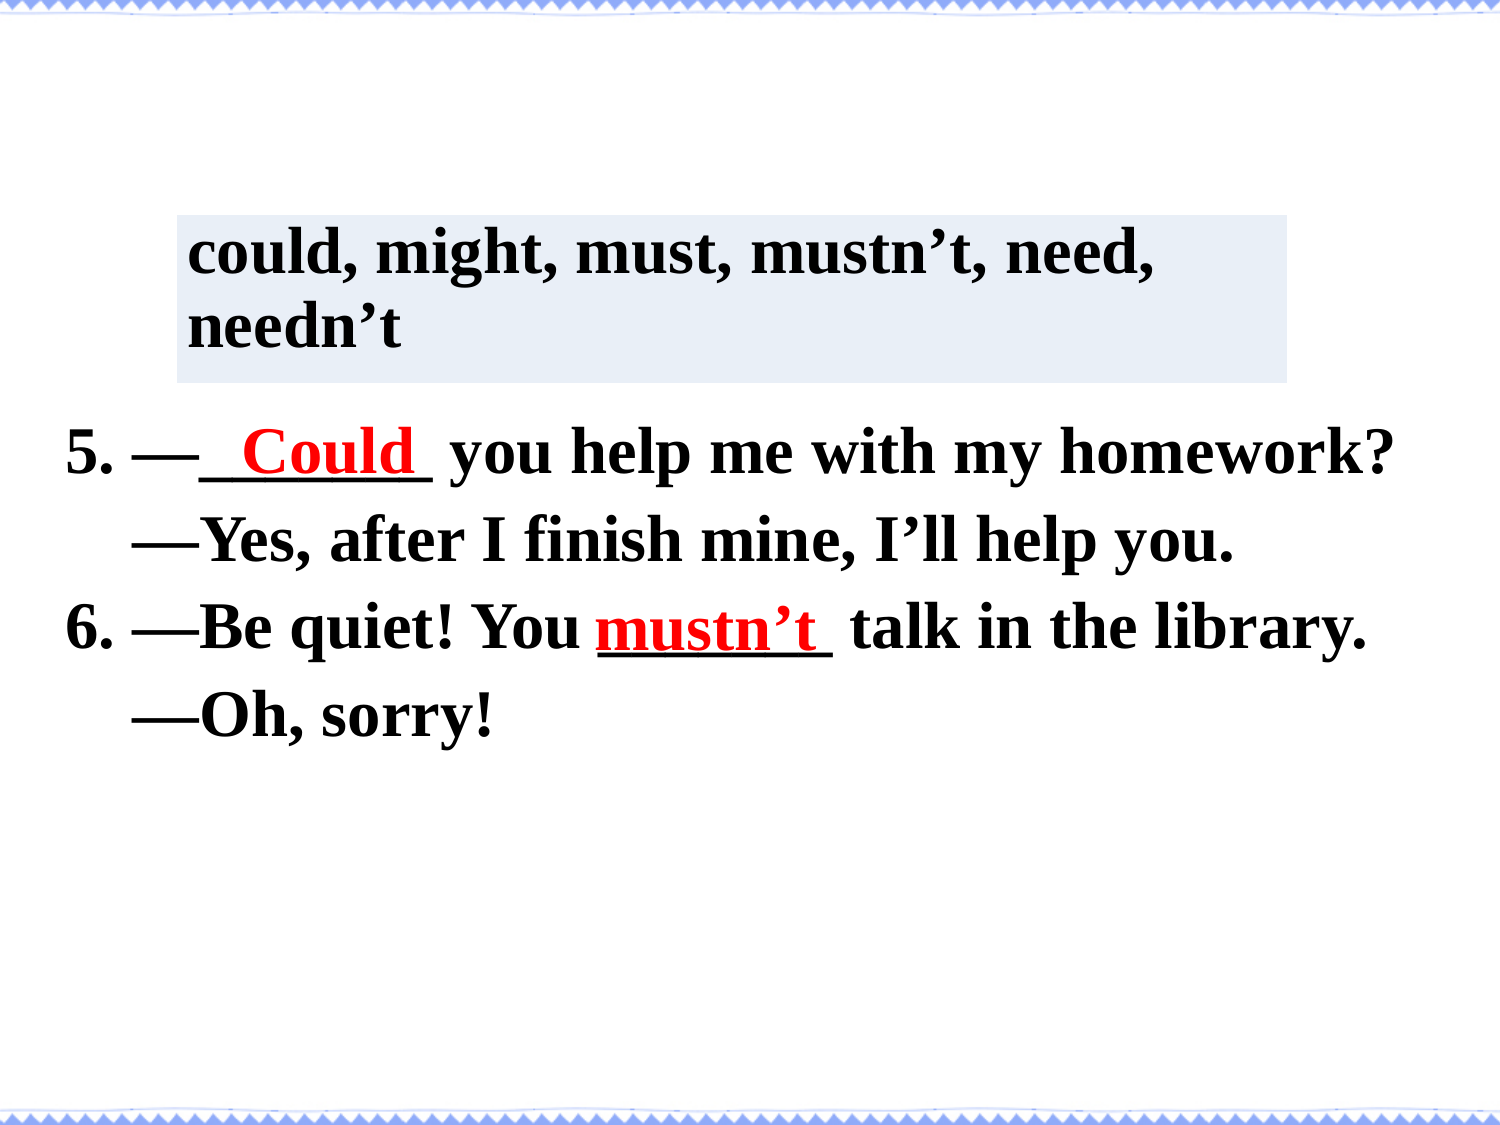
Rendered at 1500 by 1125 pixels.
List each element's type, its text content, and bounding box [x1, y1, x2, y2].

text_box mustn’t [579, 560, 832, 672]
text_box Could [226, 391, 560, 494]
picture [0, 0, 1500, 1125]
text_box 5. —_______ you help me with my homework? —Yes, after I finish mine, I’ll help you. 6. —Be quiet! You _______ talk in the library. —Oh, sorry! [50, 391, 1435, 758]
table_header could, might, must, mustn’t, need, needn’t [177, 215, 1287, 383]
